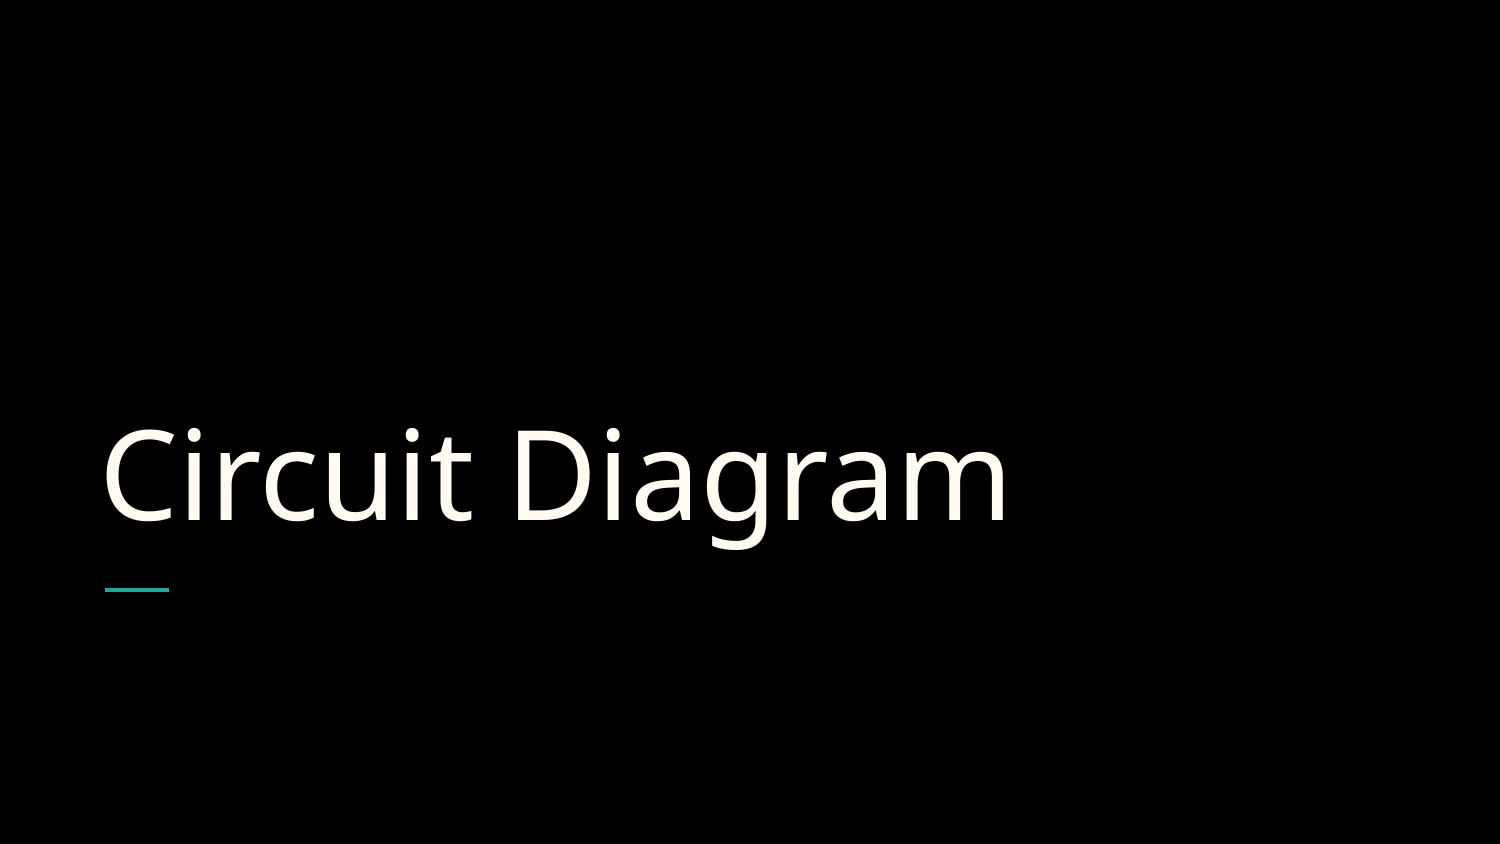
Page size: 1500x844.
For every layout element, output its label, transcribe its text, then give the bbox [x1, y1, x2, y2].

title Circuit Diagram [84, 310, 1416, 561]
